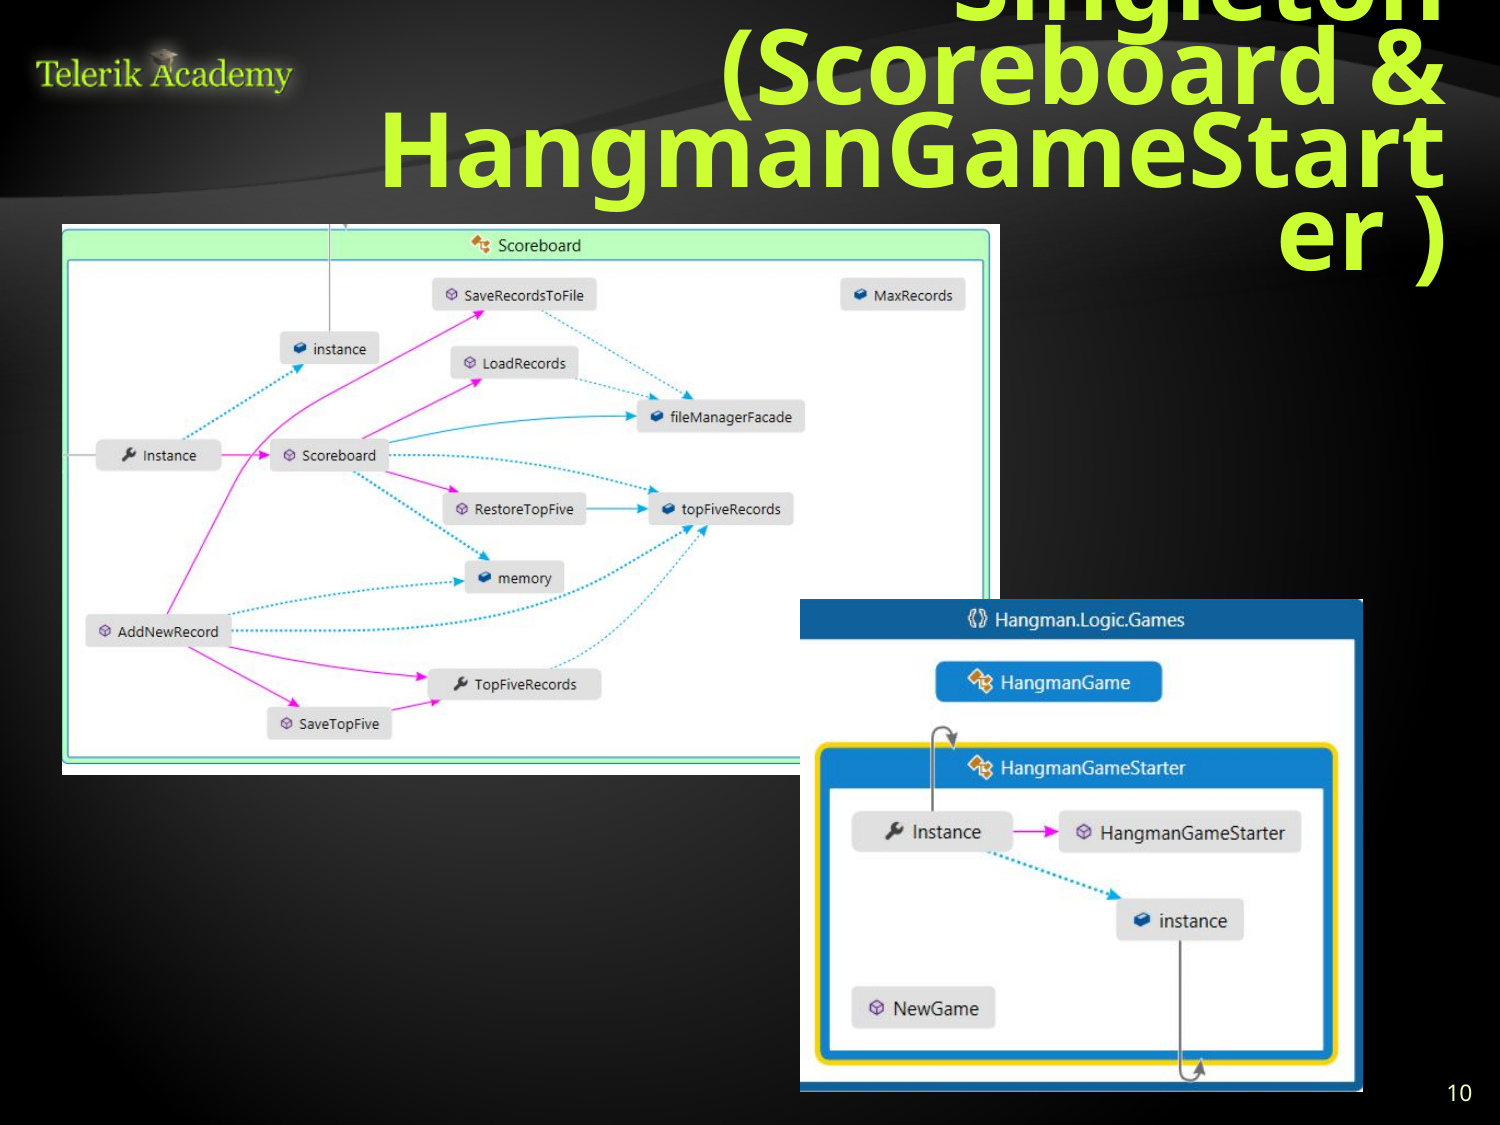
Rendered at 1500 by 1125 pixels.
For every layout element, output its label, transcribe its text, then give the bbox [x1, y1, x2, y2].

title Singleton (Scoreboard & HangmanGameStarter ) [300, 37, 1463, 213]
slide_number 10 [1412, 1074, 1488, 1113]
picture [0, 0, 1500, 1125]
